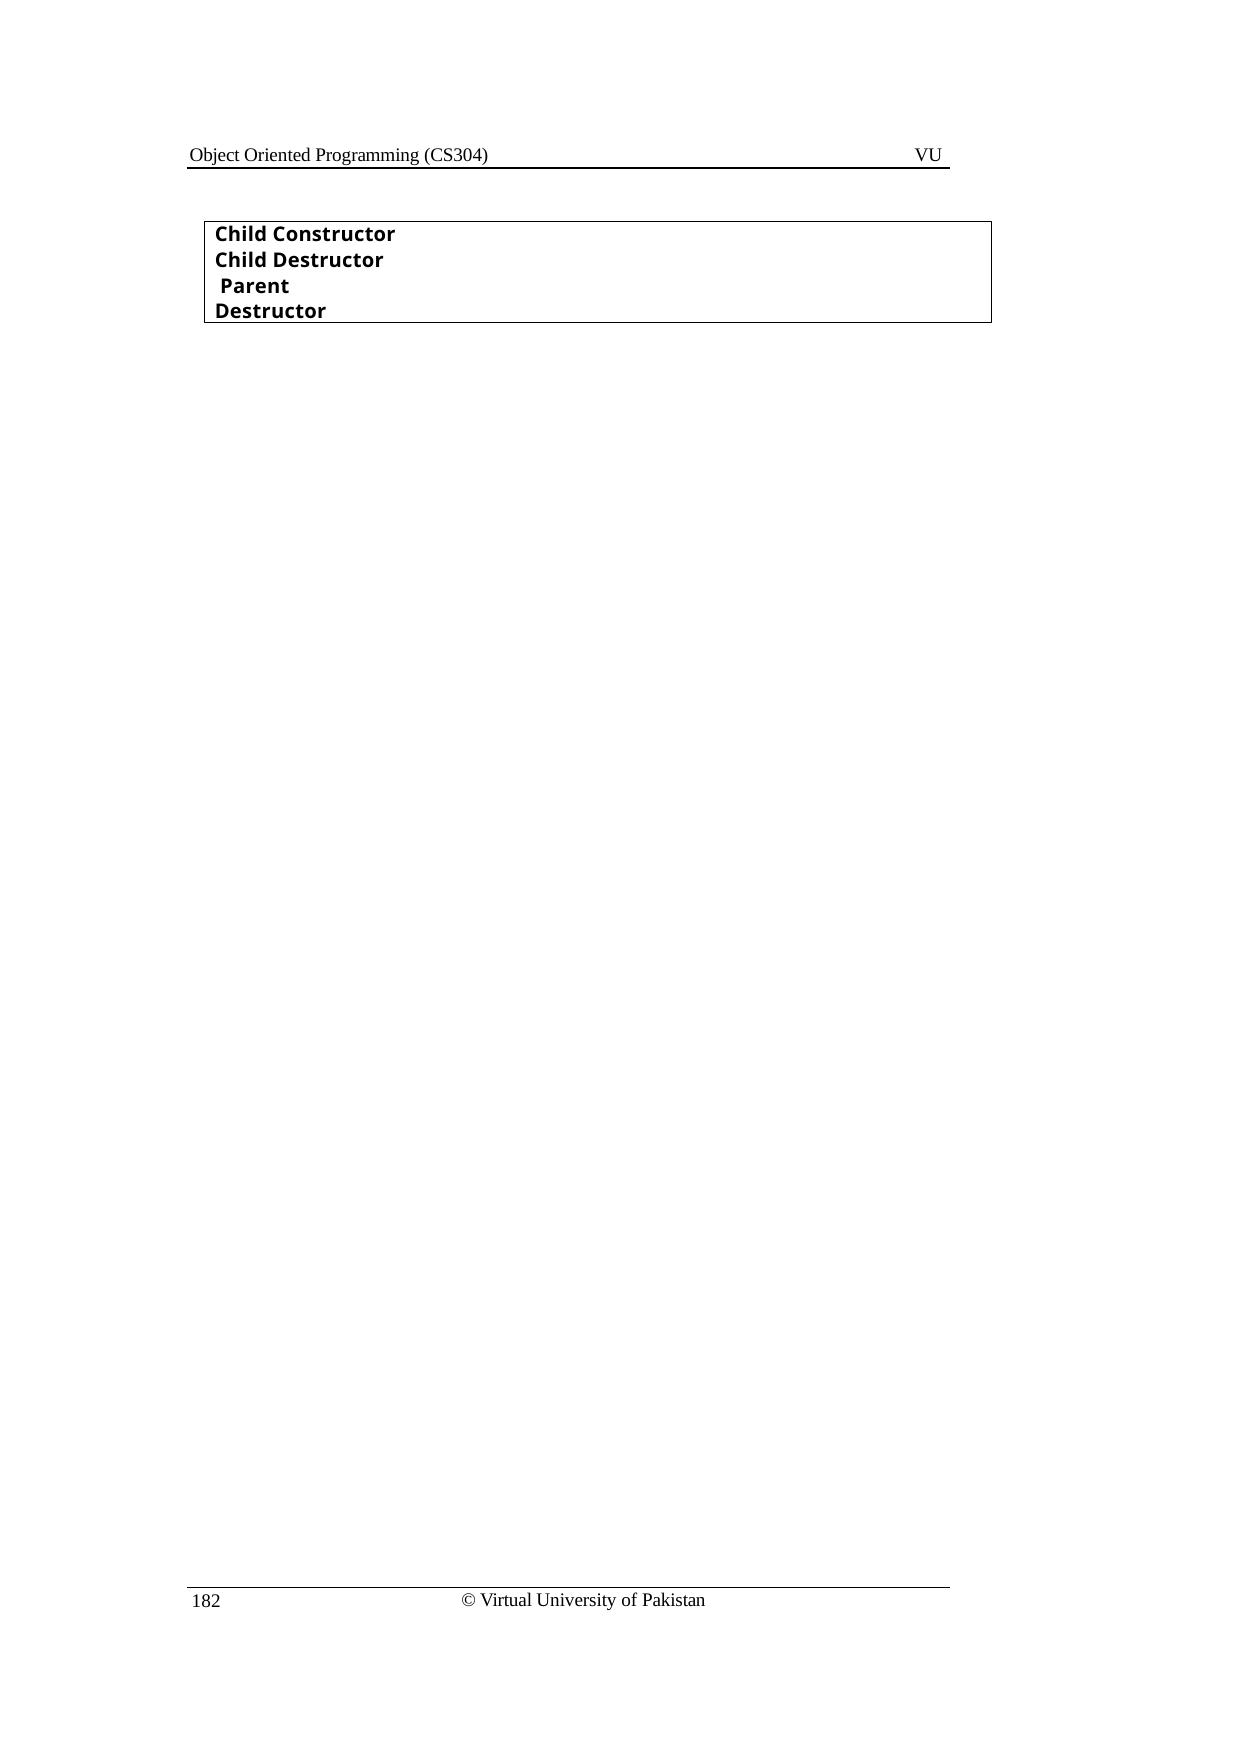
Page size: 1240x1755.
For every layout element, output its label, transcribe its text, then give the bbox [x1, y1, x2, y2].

text_box VU [912, 141, 945, 166]
text_box 182 [189, 1588, 223, 1612]
text_box Object Oriented Programming (CS304) [187, 141, 493, 166]
text_box Child Constructor Child Destructor Parent Destructor [204, 221, 992, 323]
text_box © Virtual University of Pakistan [459, 1586, 712, 1610]
